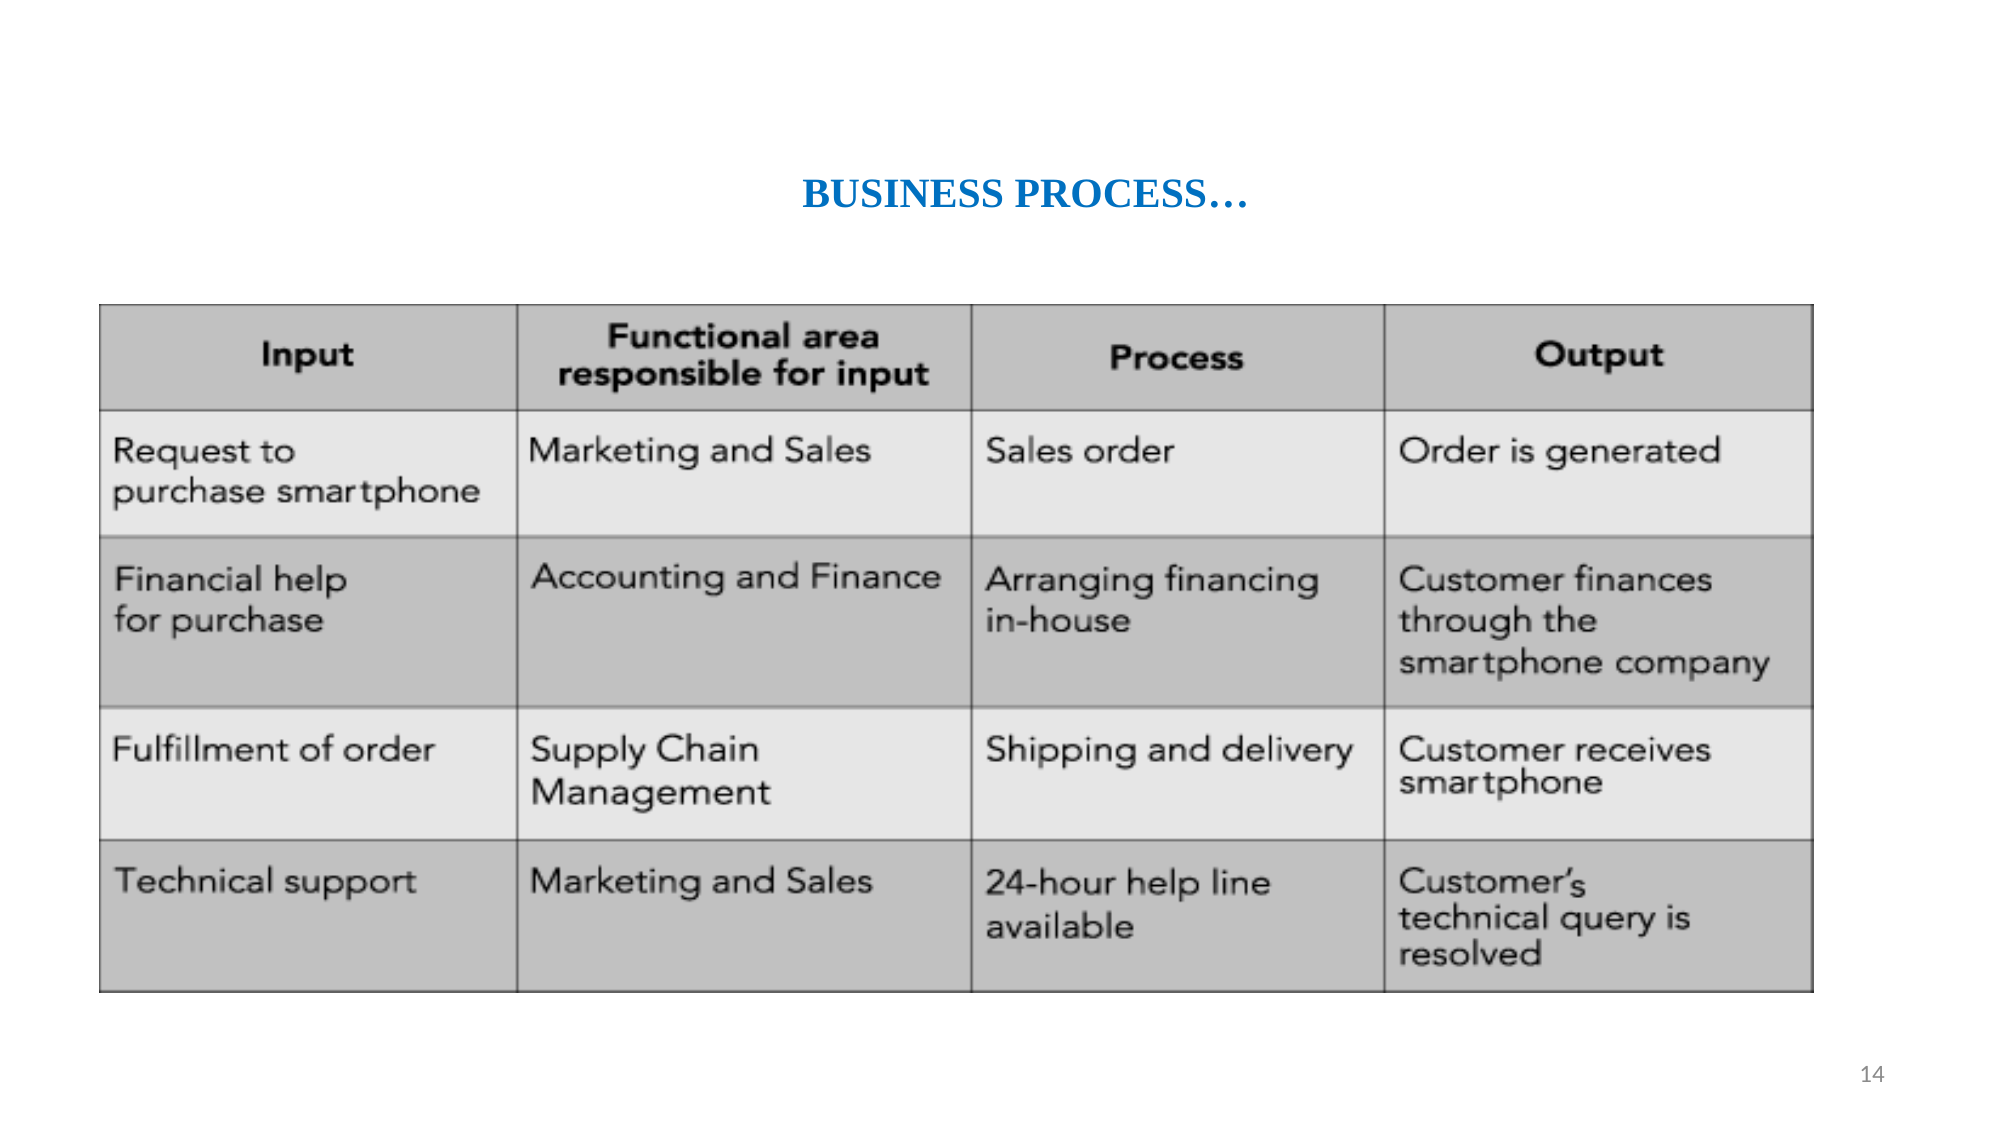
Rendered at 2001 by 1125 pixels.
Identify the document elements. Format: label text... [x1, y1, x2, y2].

slide_number 14 [1433, 1042, 1900, 1103]
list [98, 303, 1814, 994]
title Business Process… [238, 92, 1814, 224]
